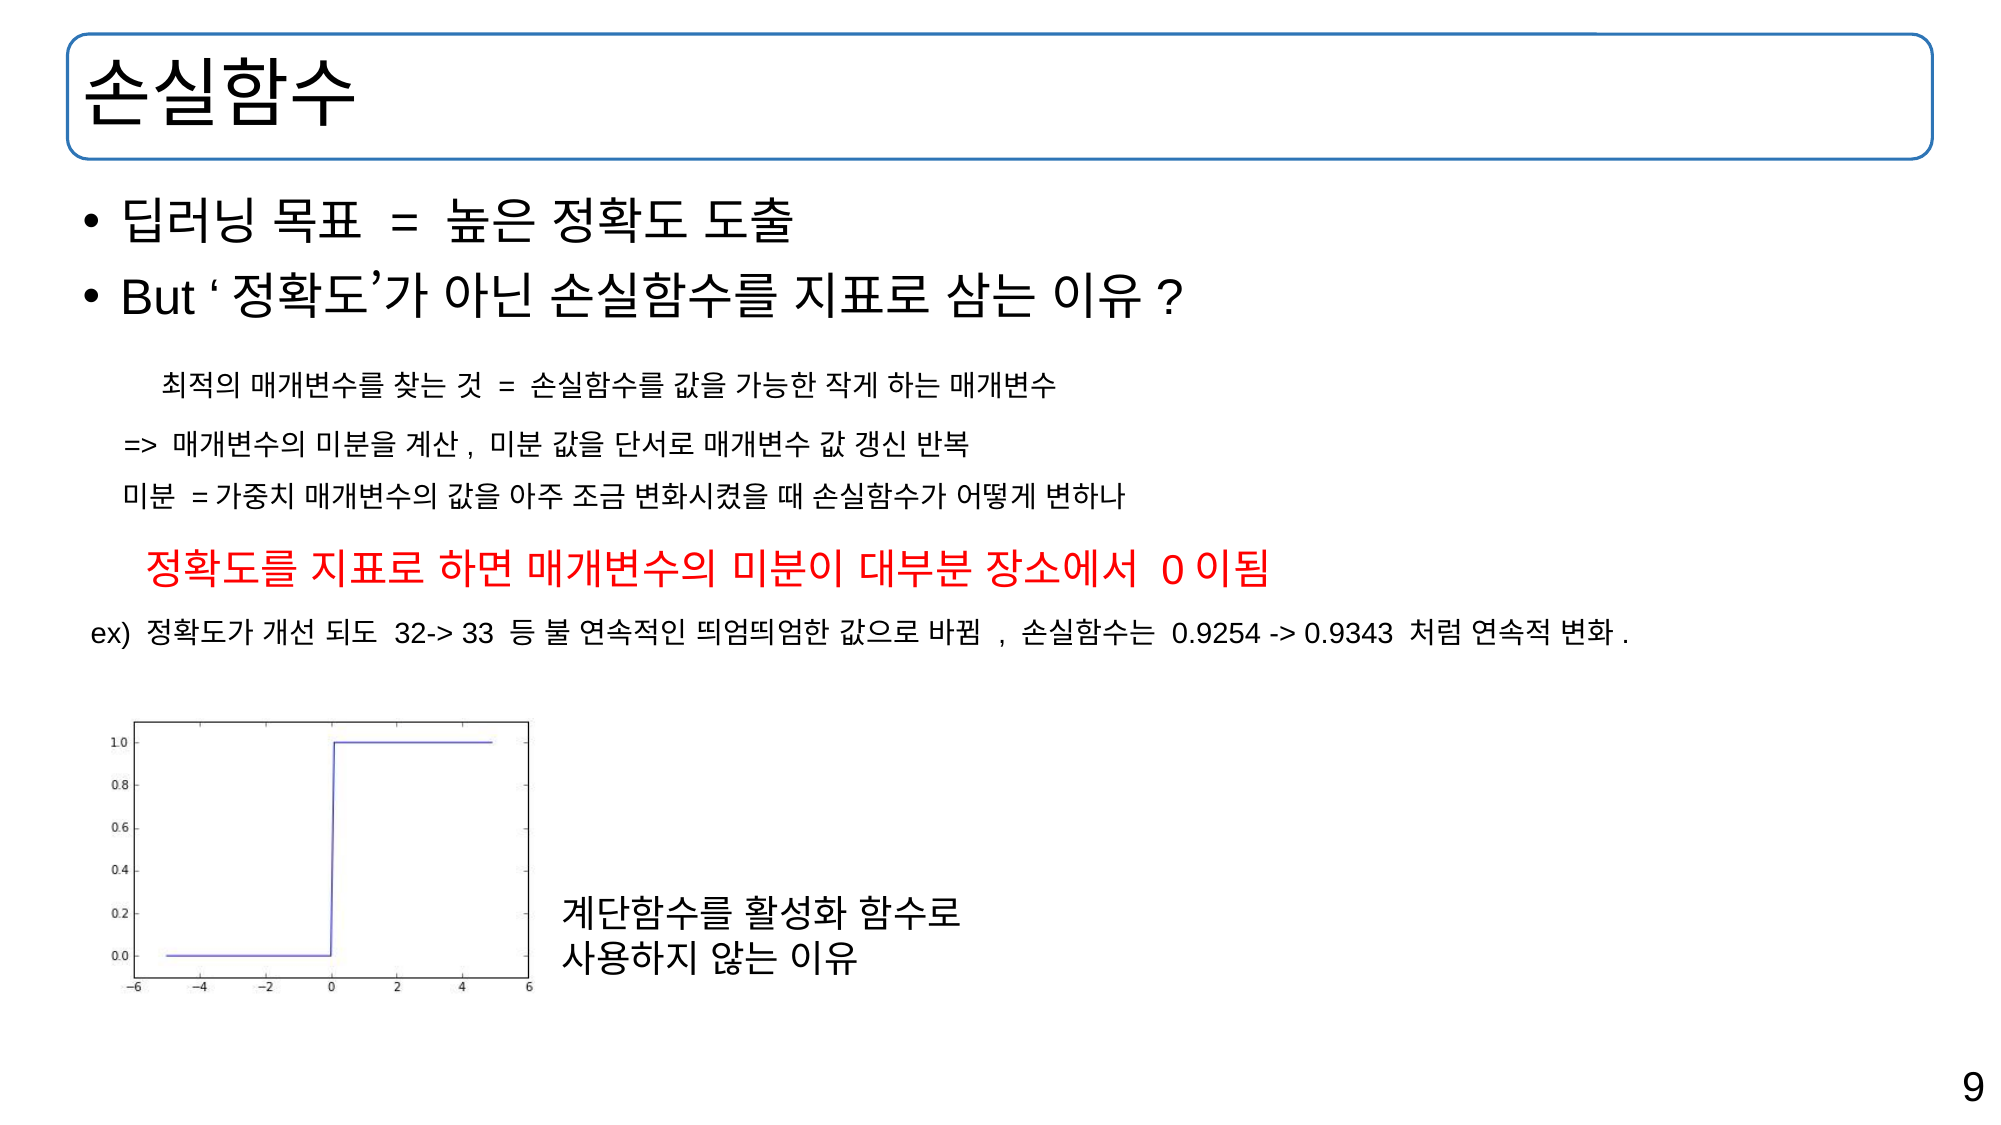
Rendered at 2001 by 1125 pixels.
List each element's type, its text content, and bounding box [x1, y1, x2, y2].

picture [102, 709, 548, 1006]
list 딥러닝 목표 = 높은 정확도 도출 But ‘정확도’가 아닌 손실함수를 지표로 삼는 이유? 최적의 매개변수를 찾는 것 = 손실함수를 값을 가능한 작게 하는 매개변수 => 매개변수의 미분을 계산, 미분 값을 단서로 매개변수 값 갱신 반복 미분 =가중치 매개변수의 값을 아주 조금 변화시켰을 때 손실함수가 어떻게 변하나 정확도를 지표로 하면 매개변수의 미분이 대부분 장소에서 0이됨 ex) 정확도가 개선 되도 32-> 33 등 불 연속적인 띄엄띄엄한 값으로 바뀜 , 손실함수는 0.9254 -> 0.9343 처럼 연속적 변화. [67, 189, 1933, 1019]
text_box 계단함수를 활성화 함수로 사용하지 않는 이유 [548, 882, 1072, 988]
title 손실함수 [67, 34, 1933, 160]
